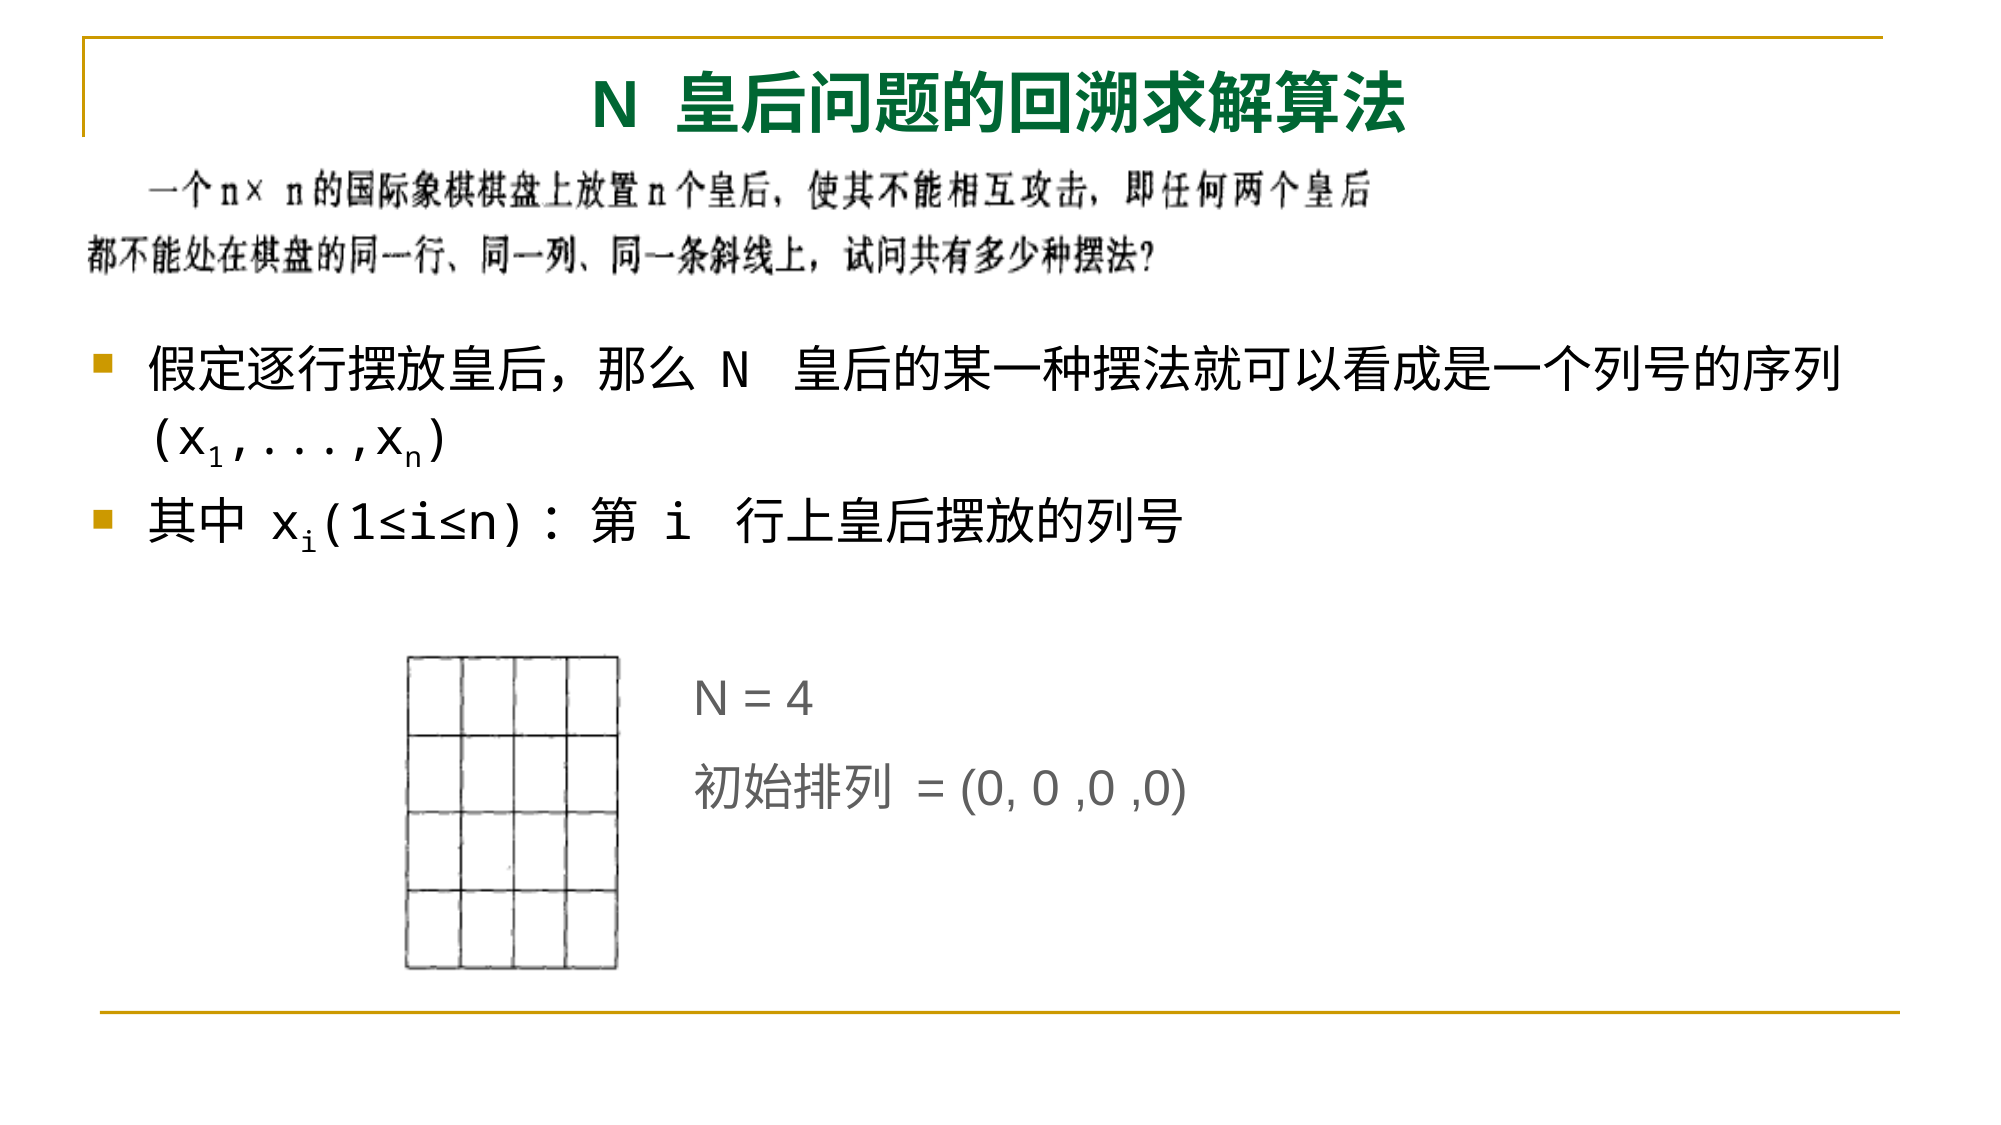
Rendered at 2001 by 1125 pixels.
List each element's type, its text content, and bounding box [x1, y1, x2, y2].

picture [397, 644, 636, 983]
text_box N = 4 初始排列 = (0, 0 ,0 ,0) [678, 628, 1203, 824]
list 假定逐行摆放皇后，那么 N 皇后的某一种摆法就可以看成是一个列号的序列 (x1,...,xn) 其中 xi(1≤i≤n)：第 i 行上皇后摆放的列号 [75, 324, 1935, 622]
picture [87, 160, 1377, 277]
title N 皇后问题的回溯求解算法 [99, 45, 1900, 161]
